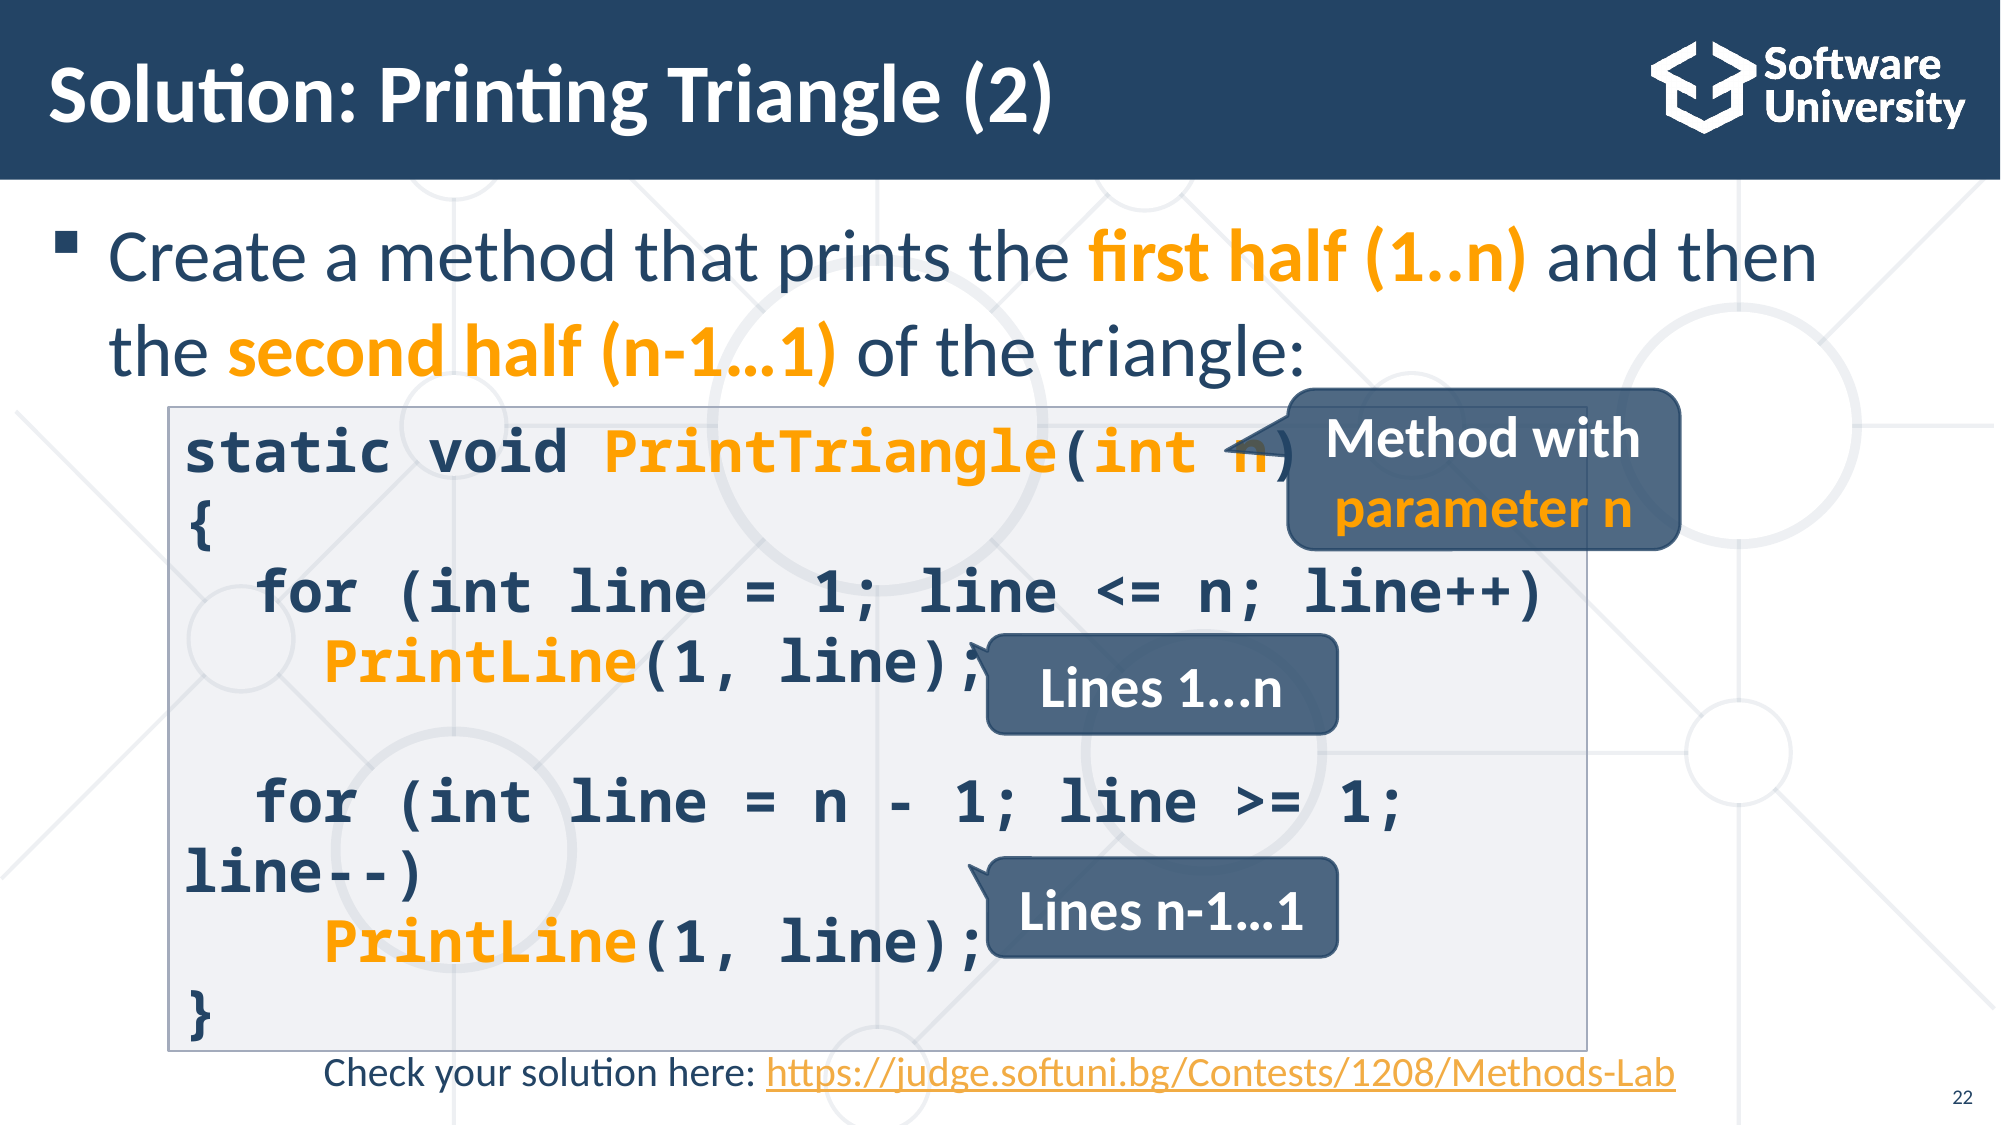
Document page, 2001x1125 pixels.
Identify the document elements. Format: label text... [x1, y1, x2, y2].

text_box Method with parameter n [1223, 387, 1683, 552]
slide_number 22 [1927, 1067, 1989, 1117]
picture [1651, 41, 1966, 134]
text_box static void PrintTriangle(int n) { for (int line = 1; line <= n; line++) PrintLine(1, line); for (int line = n - 1; line >= 1; line--) PrintLine(1, line); } [168, 406, 1588, 1036]
title Solution: Printing Triangle (2) [31, 16, 1625, 162]
text_box Check your solution here: https://judge.softuni.bg/Contests/1208/Methods-Lab [131, 1036, 1869, 1102]
text_box Lines 1...n [968, 632, 1340, 737]
list Create a method that prints the first half (1..n) and then the second half (n-1…1) of the triangle: [31, 196, 1875, 1050]
text_box Lines n-1…1 [967, 855, 1340, 960]
